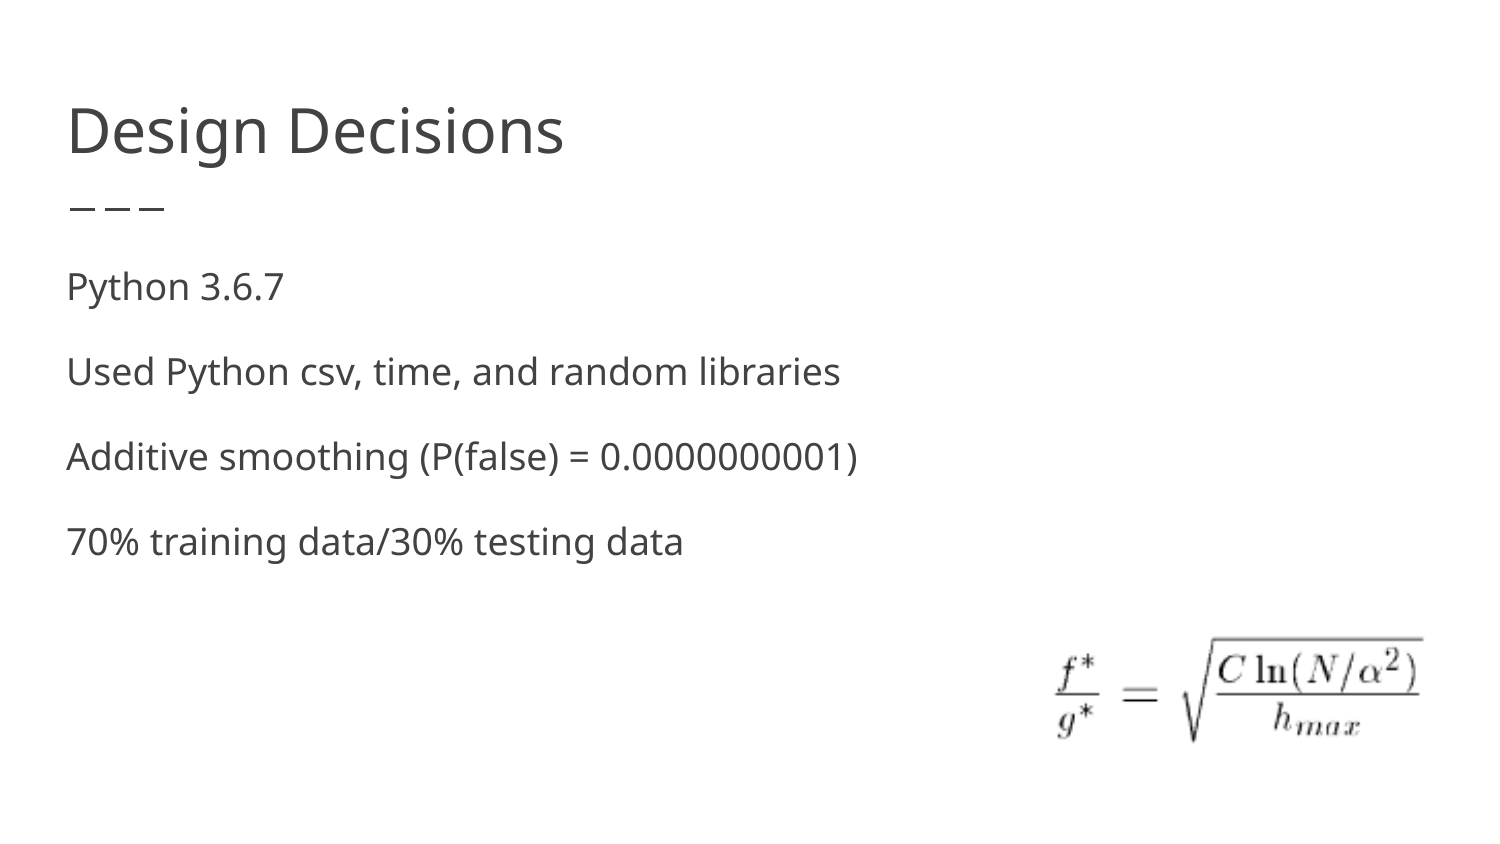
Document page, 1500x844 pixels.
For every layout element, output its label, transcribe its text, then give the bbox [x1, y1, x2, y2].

picture [1042, 628, 1450, 750]
title Design Decisions [51, 61, 1449, 182]
list Python 3.6.7 Used Python csv, time, and random libraries Additive smoothing (P(false) = 0.0000000001) 70% training data/30% testing data [51, 240, 1449, 750]
